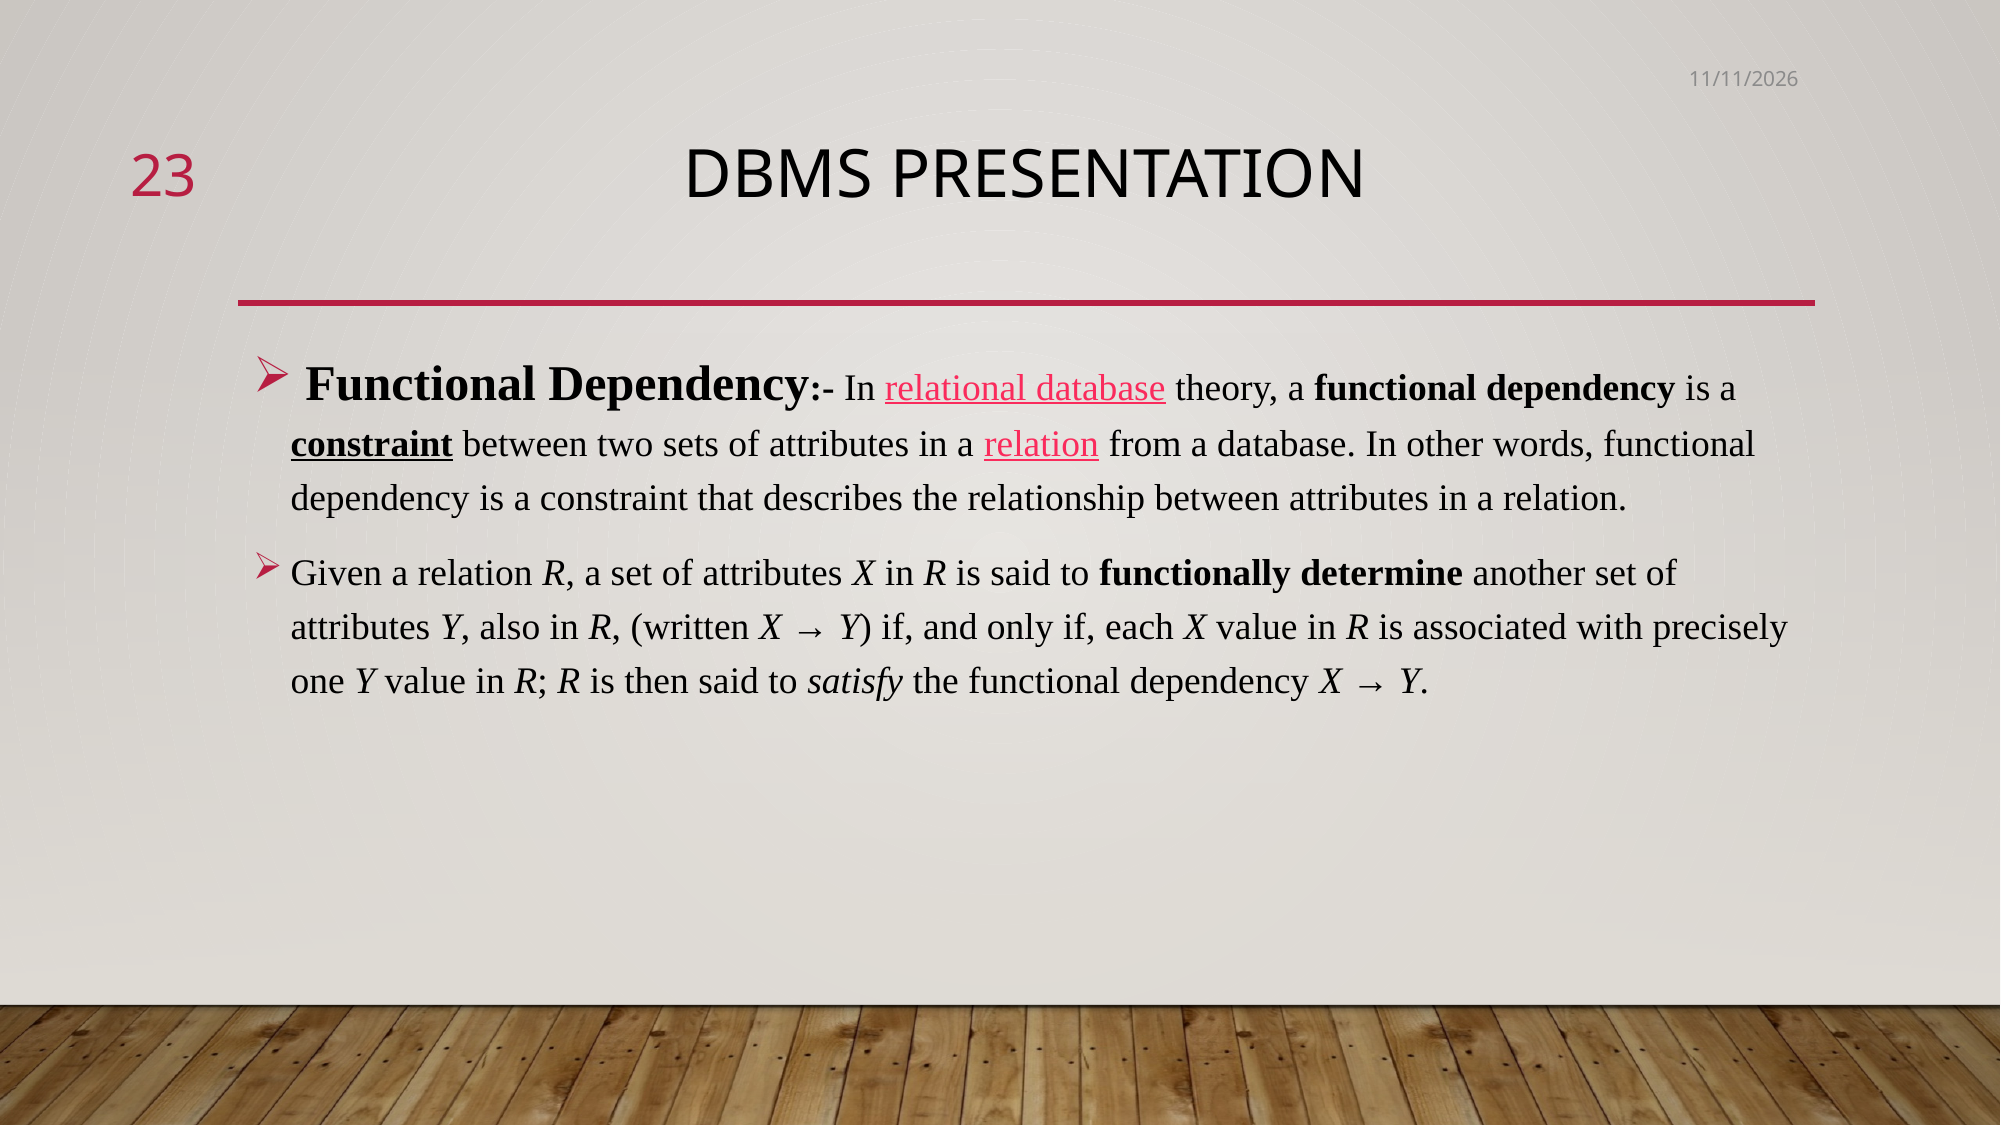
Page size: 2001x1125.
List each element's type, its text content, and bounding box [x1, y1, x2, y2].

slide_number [1239, 54, 1814, 105]
slide_number 23 [78, 131, 212, 214]
picture [0, 1005, 2000, 1125]
list Functional Dependency:- In relational database theory, a functional dependency is a constraint between two sets of attributes in a relation from a database. In other words, functional dependency is a constraint that describes the relationship between attributes in a relation. Given a relation R, a set of attributes X in R is said to functionally determine another set of attributes Y, also in R, (written X → Y) if, and only if, each X value in R is associated with precisely one Y value in R; R is then said to satisfy the functional dependency X → Y. [238, 330, 1814, 897]
title DBMS Presentation [238, 131, 1814, 305]
